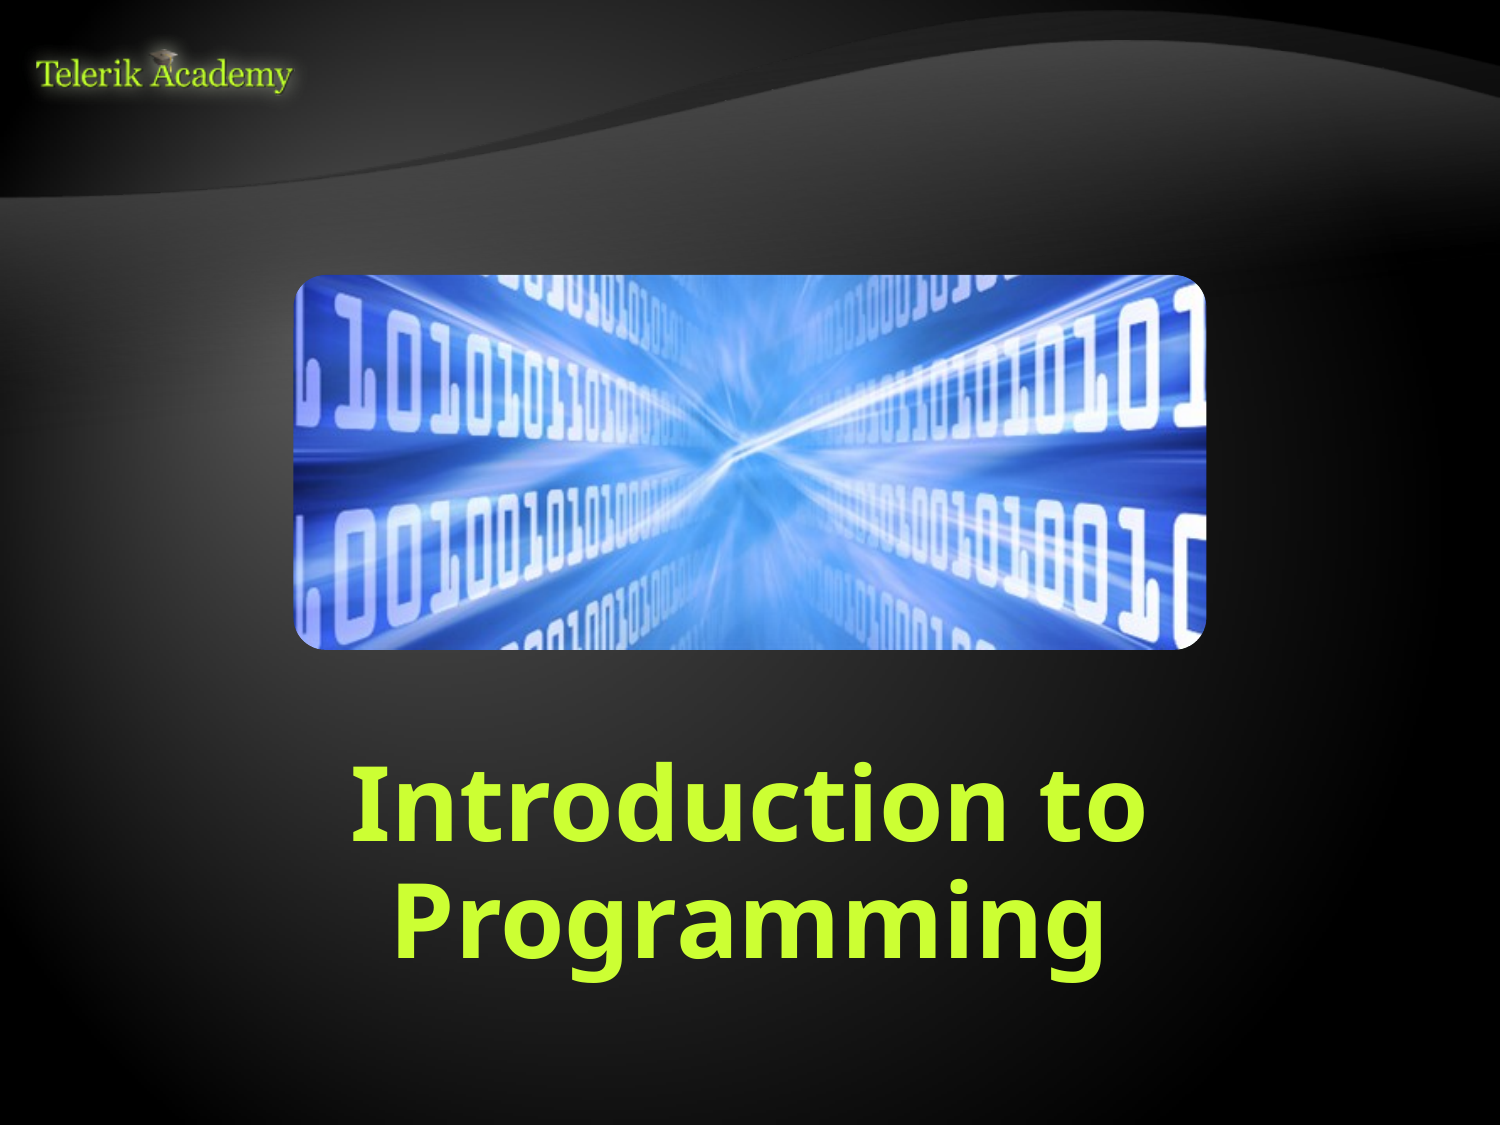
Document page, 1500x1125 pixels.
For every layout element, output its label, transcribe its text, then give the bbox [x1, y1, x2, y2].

title Introduction to Programming [99, 762, 1400, 963]
picture [0, 0, 1500, 1125]
